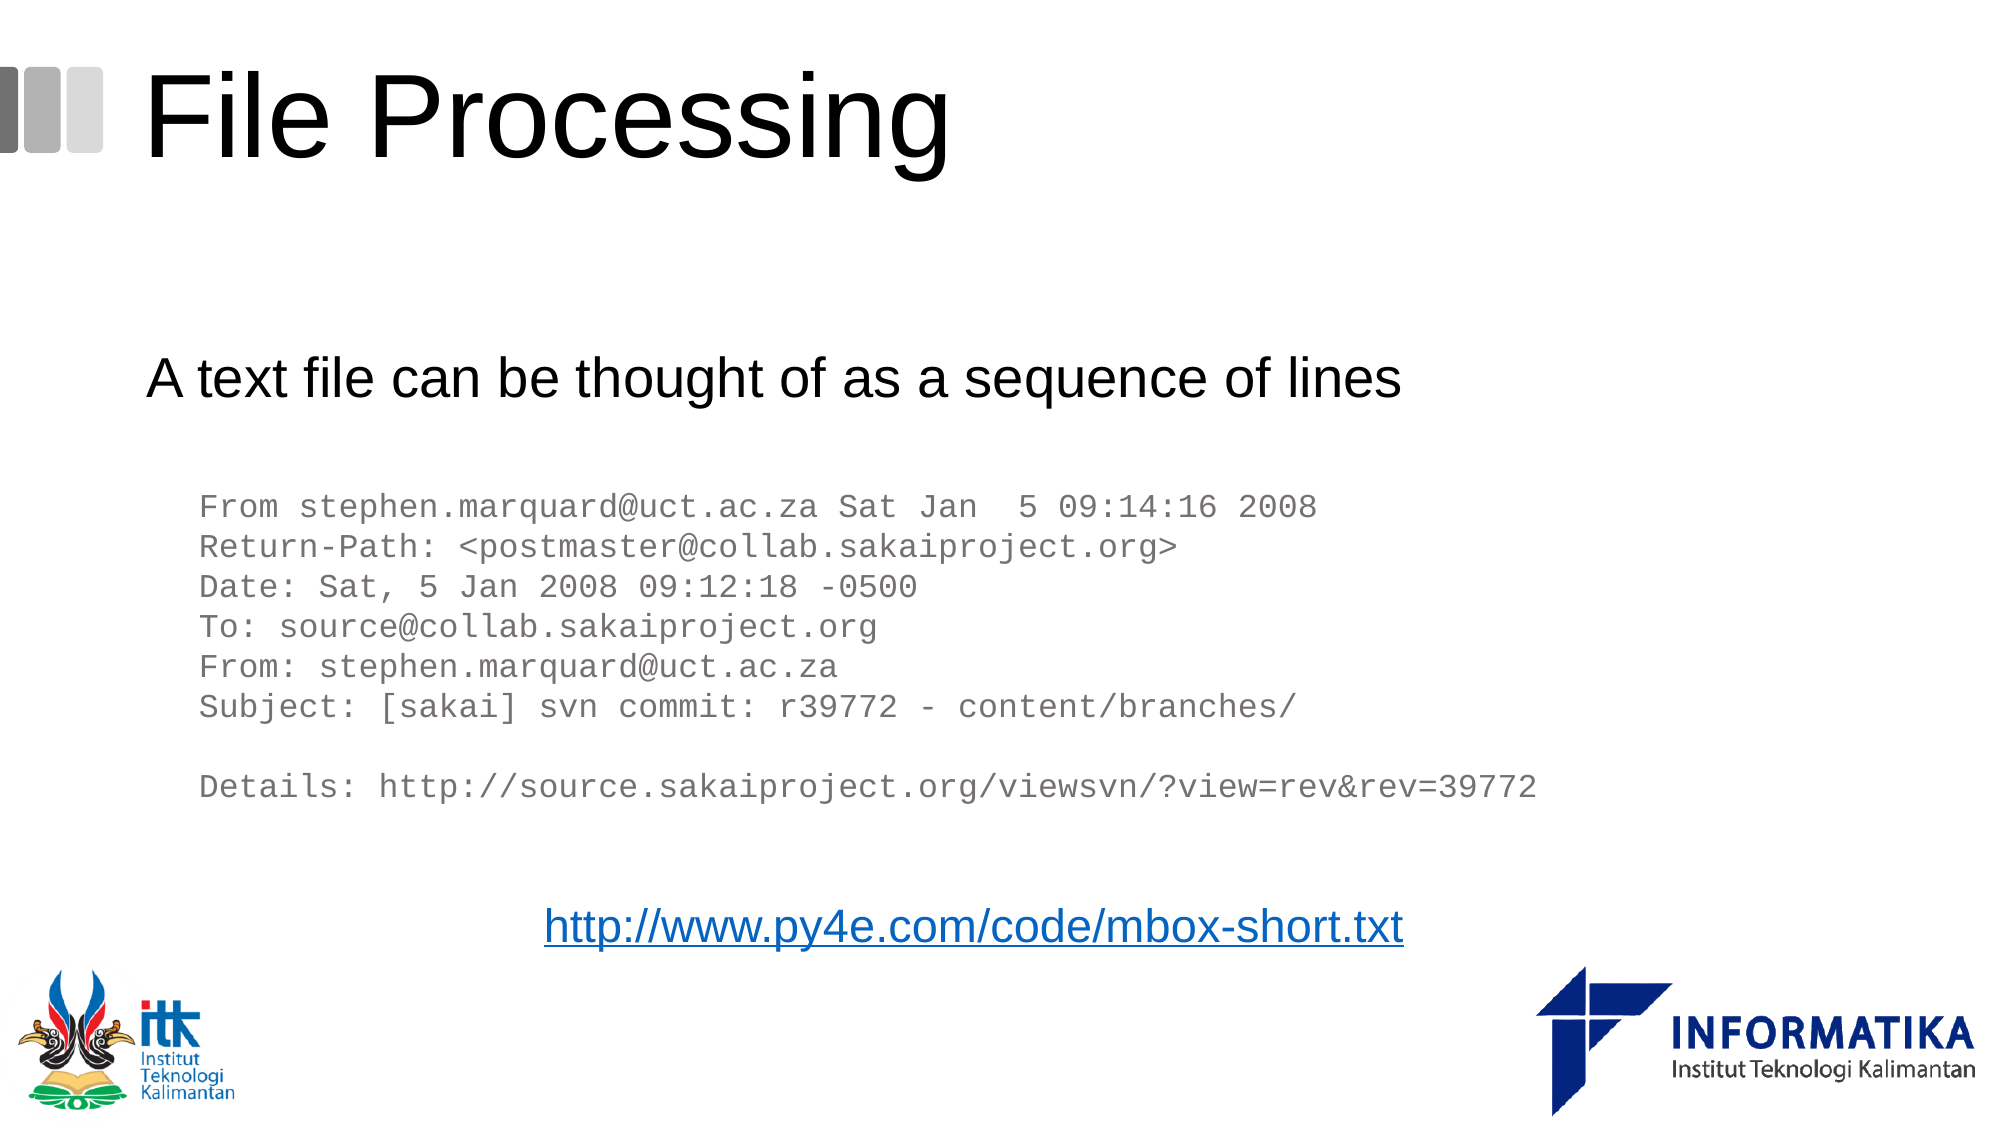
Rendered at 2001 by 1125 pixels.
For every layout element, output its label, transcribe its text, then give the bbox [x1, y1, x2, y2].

picture [0, 935, 253, 1125]
text_box http://www.py4e.com/code/mbox-short.txt [383, 885, 1565, 962]
picture [1534, 965, 1976, 1118]
title File Processing [137, 1, 1863, 219]
text_box From stephen.marquard@uct.ac.za Sat Jan 5 09:14:16 2008 Return-Path: <postmaster@collab.sakaiproject.org> Date: Sat, 5 Jan 2008 09:12:18 -0500 To: source@collab.sakaiproject.org From: stephen.marquard@uct.ac.za Subject: [sakai] svn commit: r39772 - content/branches/ Details: http://source.sakaiproject.org/viewsvn/?view=rev&rev=39772 [198, 430, 1781, 859]
list A text file can be thought of as a sequence of lines [142, 320, 1857, 431]
